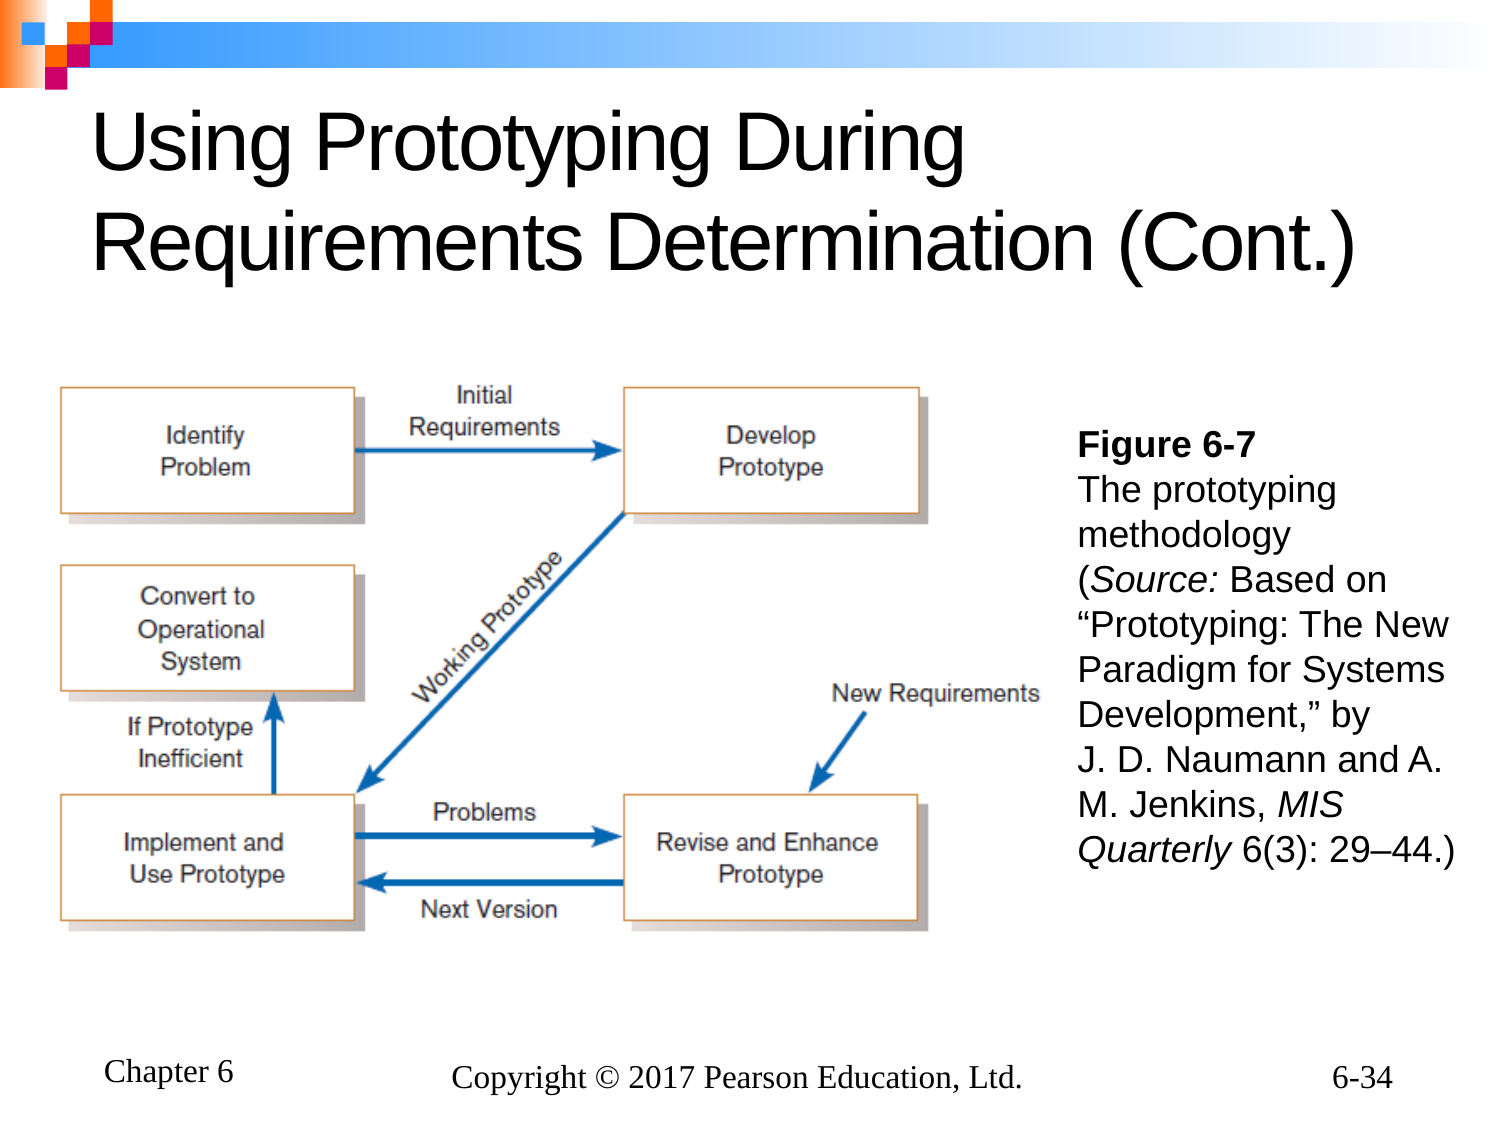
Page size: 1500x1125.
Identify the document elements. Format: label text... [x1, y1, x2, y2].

picture [37, 362, 1066, 951]
text_box Figure 6-7 The prototyping methodology (Source: Based on “Prototyping: The New Paradigm for Systems Development,” by J. D. Naumann and A. M. Jenkins, MIS Quarterly 6(3): 29–44.) [1070, 412, 1475, 878]
title Using Prototyping During Requirements Determination (Cont.) [75, 75, 1425, 300]
